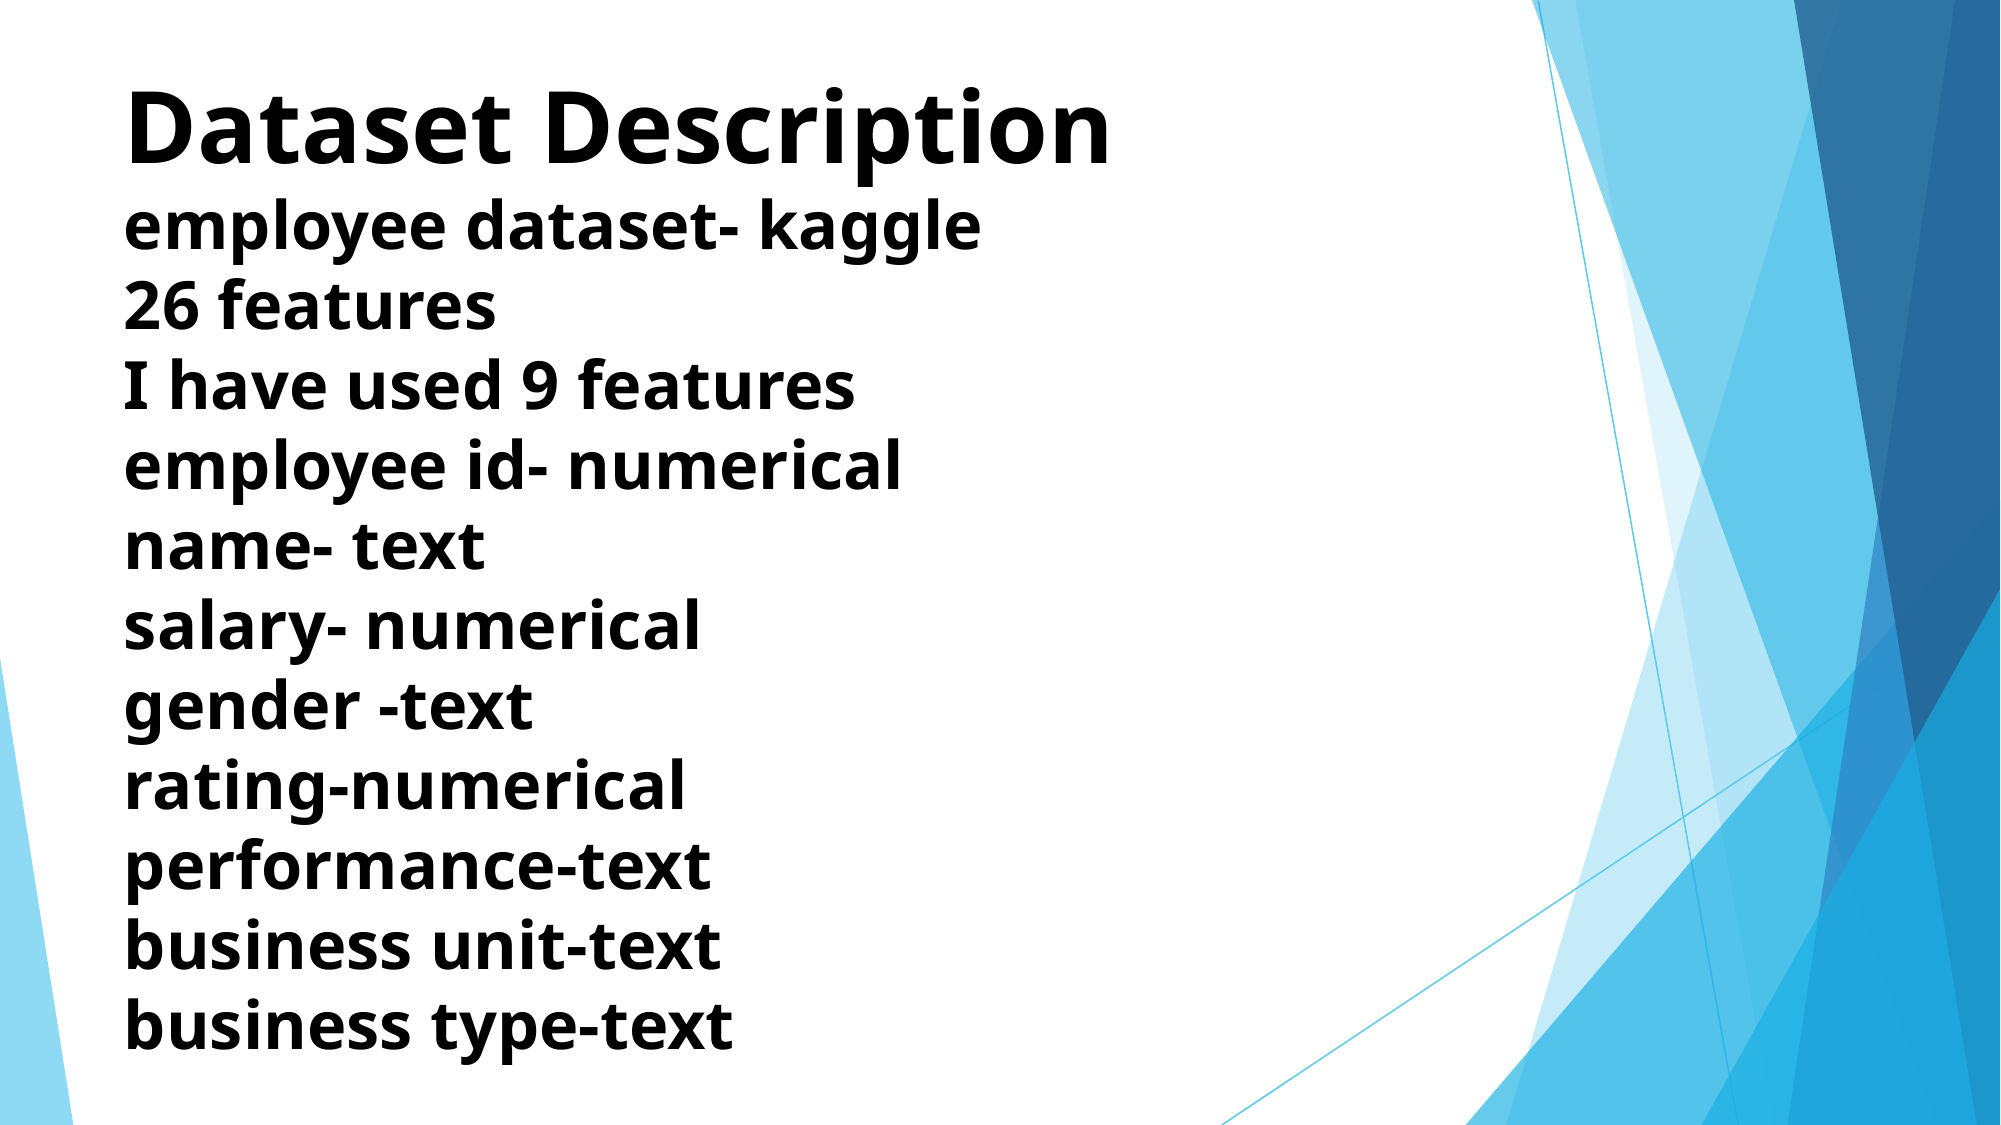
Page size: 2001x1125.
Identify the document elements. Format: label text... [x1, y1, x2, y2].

title Dataset Description employee dataset- kaggle 26 features I have used 9 features employee id- numerical name- text salary- numerical gender -text rating-numerical performance-text business unit-text business type-text [123, 63, 1877, 1053]
